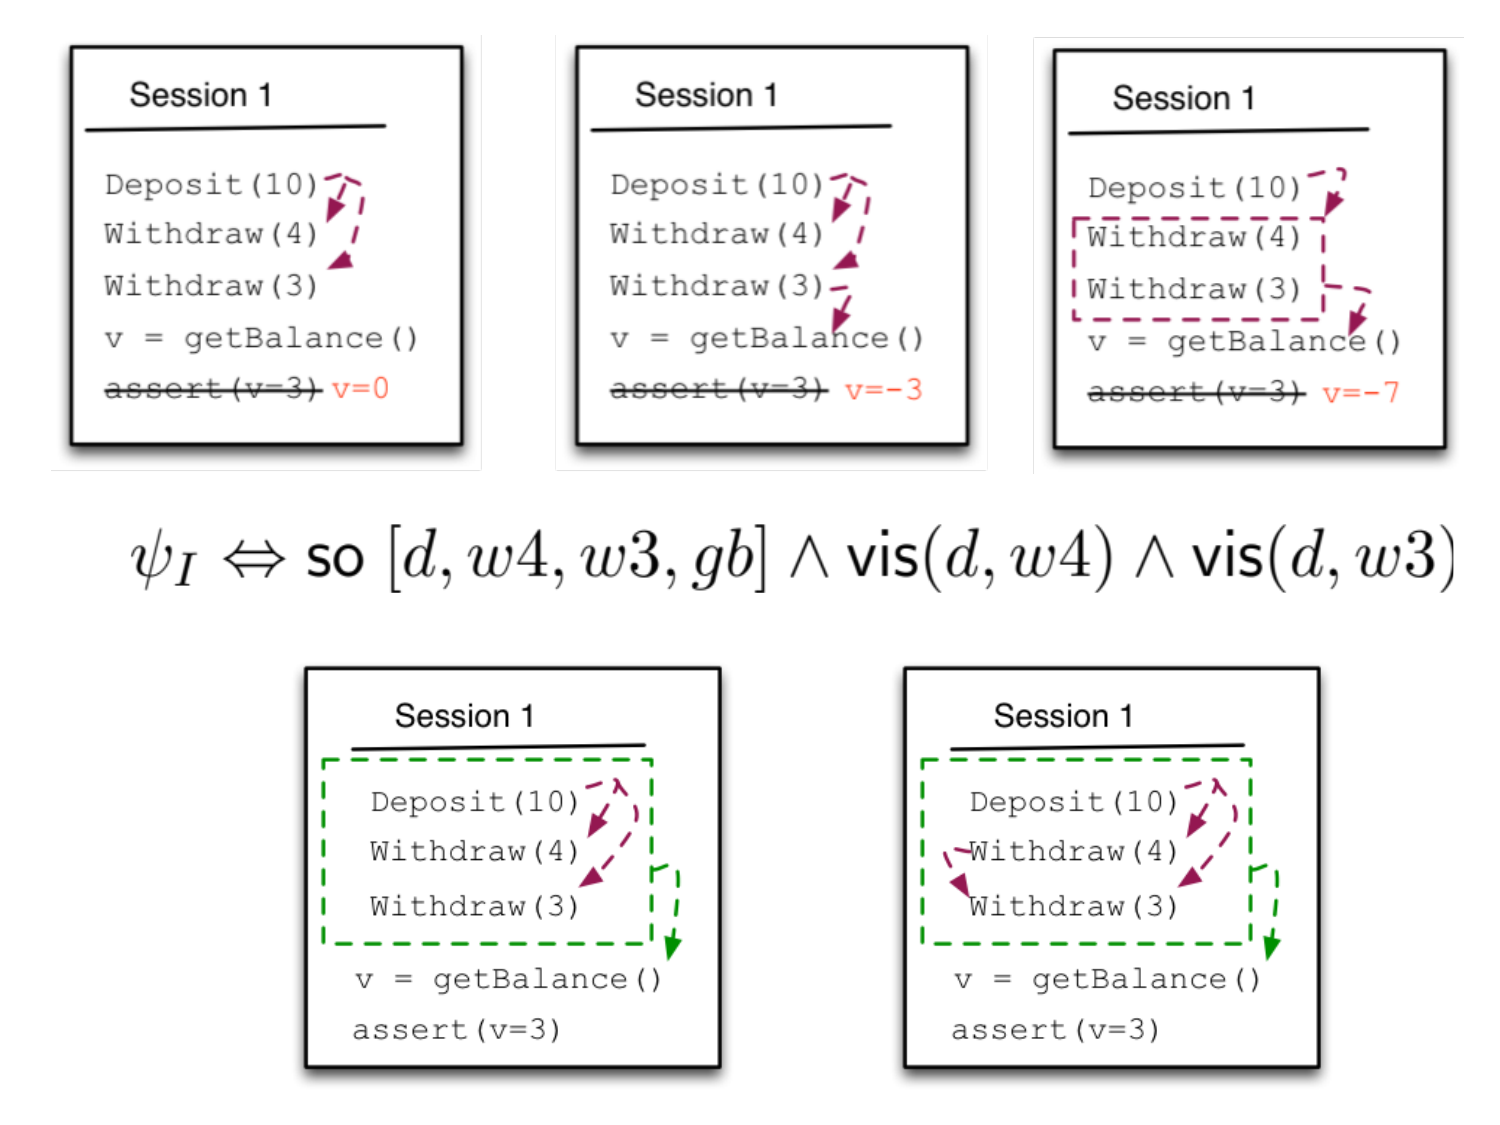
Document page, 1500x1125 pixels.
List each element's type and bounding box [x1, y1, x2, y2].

picture [884, 656, 1338, 1095]
picture [51, 35, 1465, 474]
picture [130, 523, 1454, 593]
picture [285, 656, 738, 1095]
